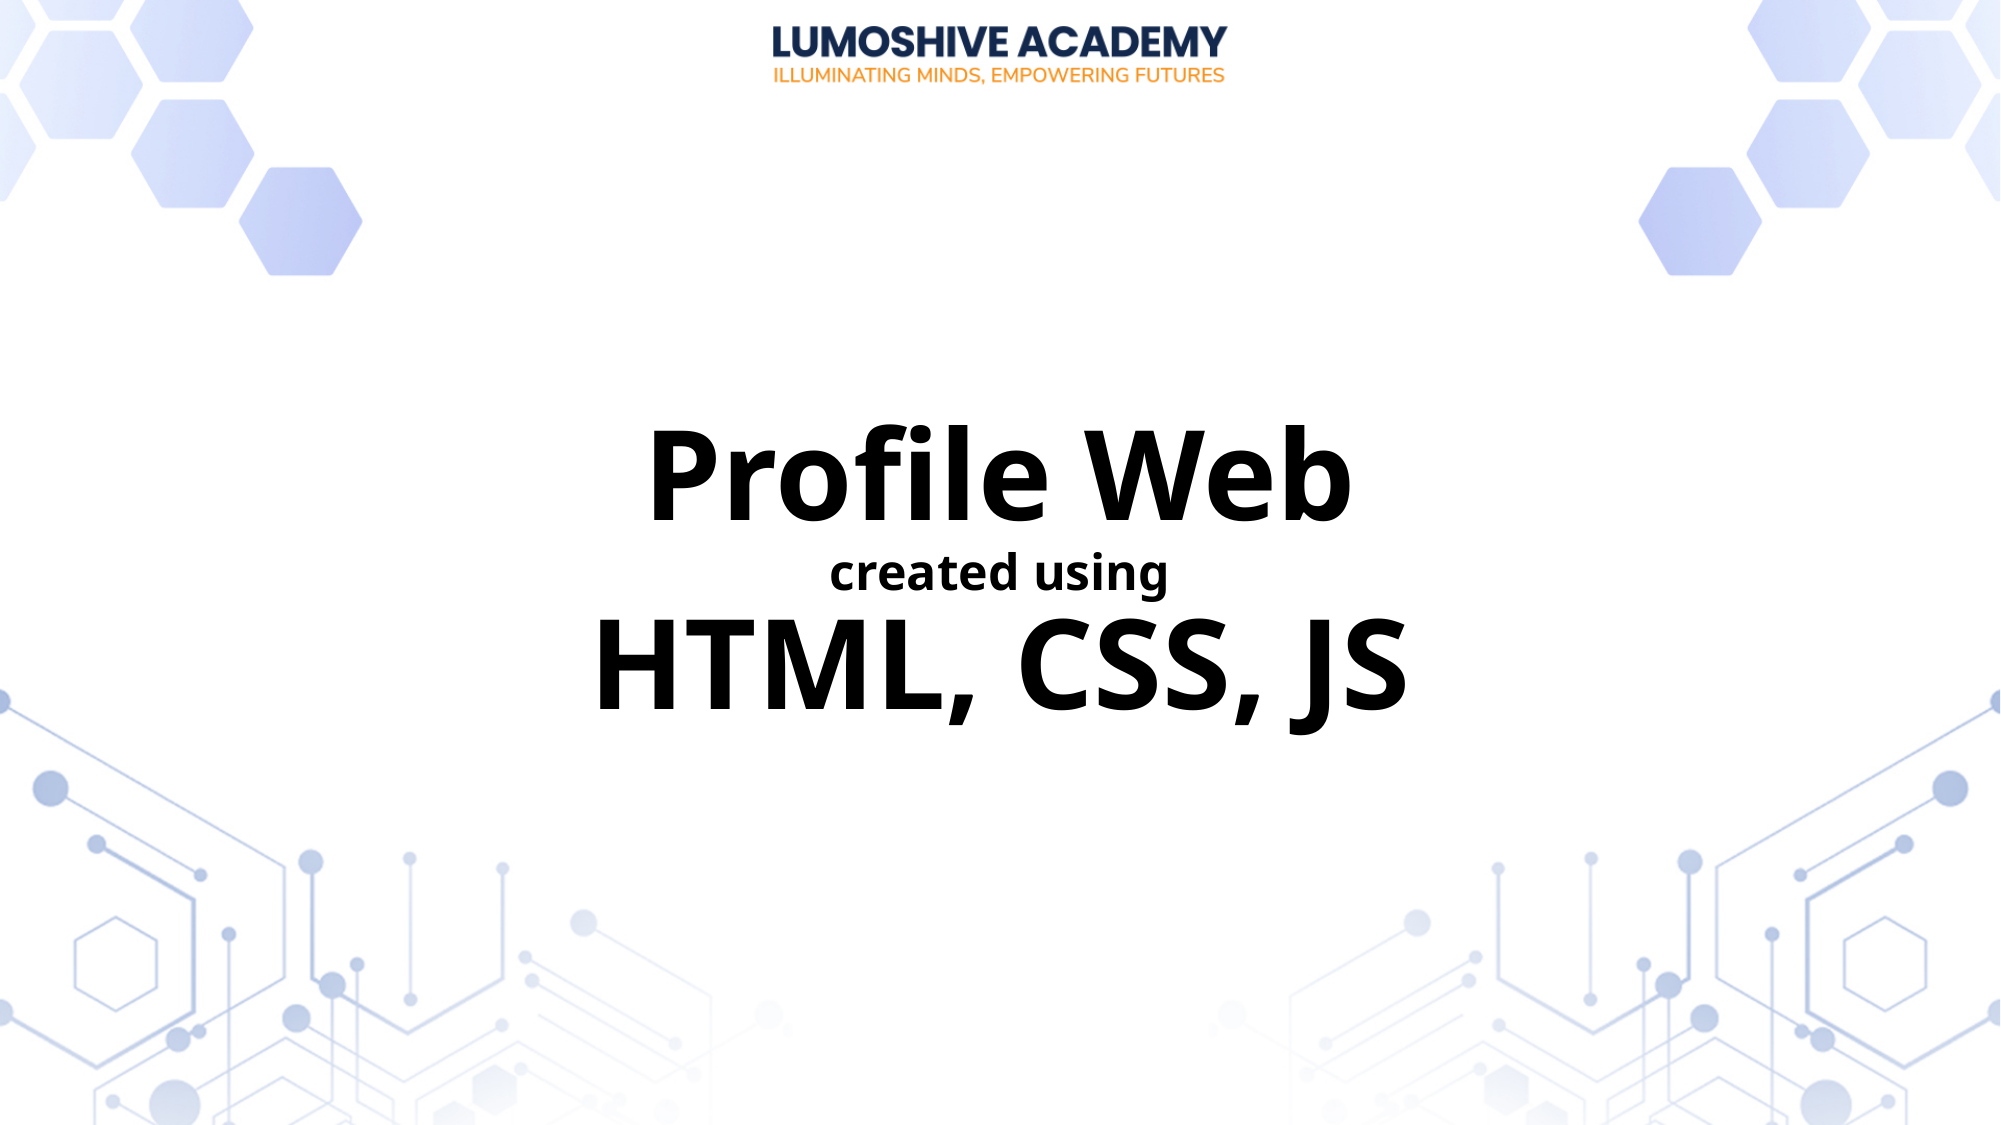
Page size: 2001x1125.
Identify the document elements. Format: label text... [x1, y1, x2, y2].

title Profile Web created using HTML, CSS, JS [249, 184, 1750, 745]
picture [0, 0, 2001, 1125]
